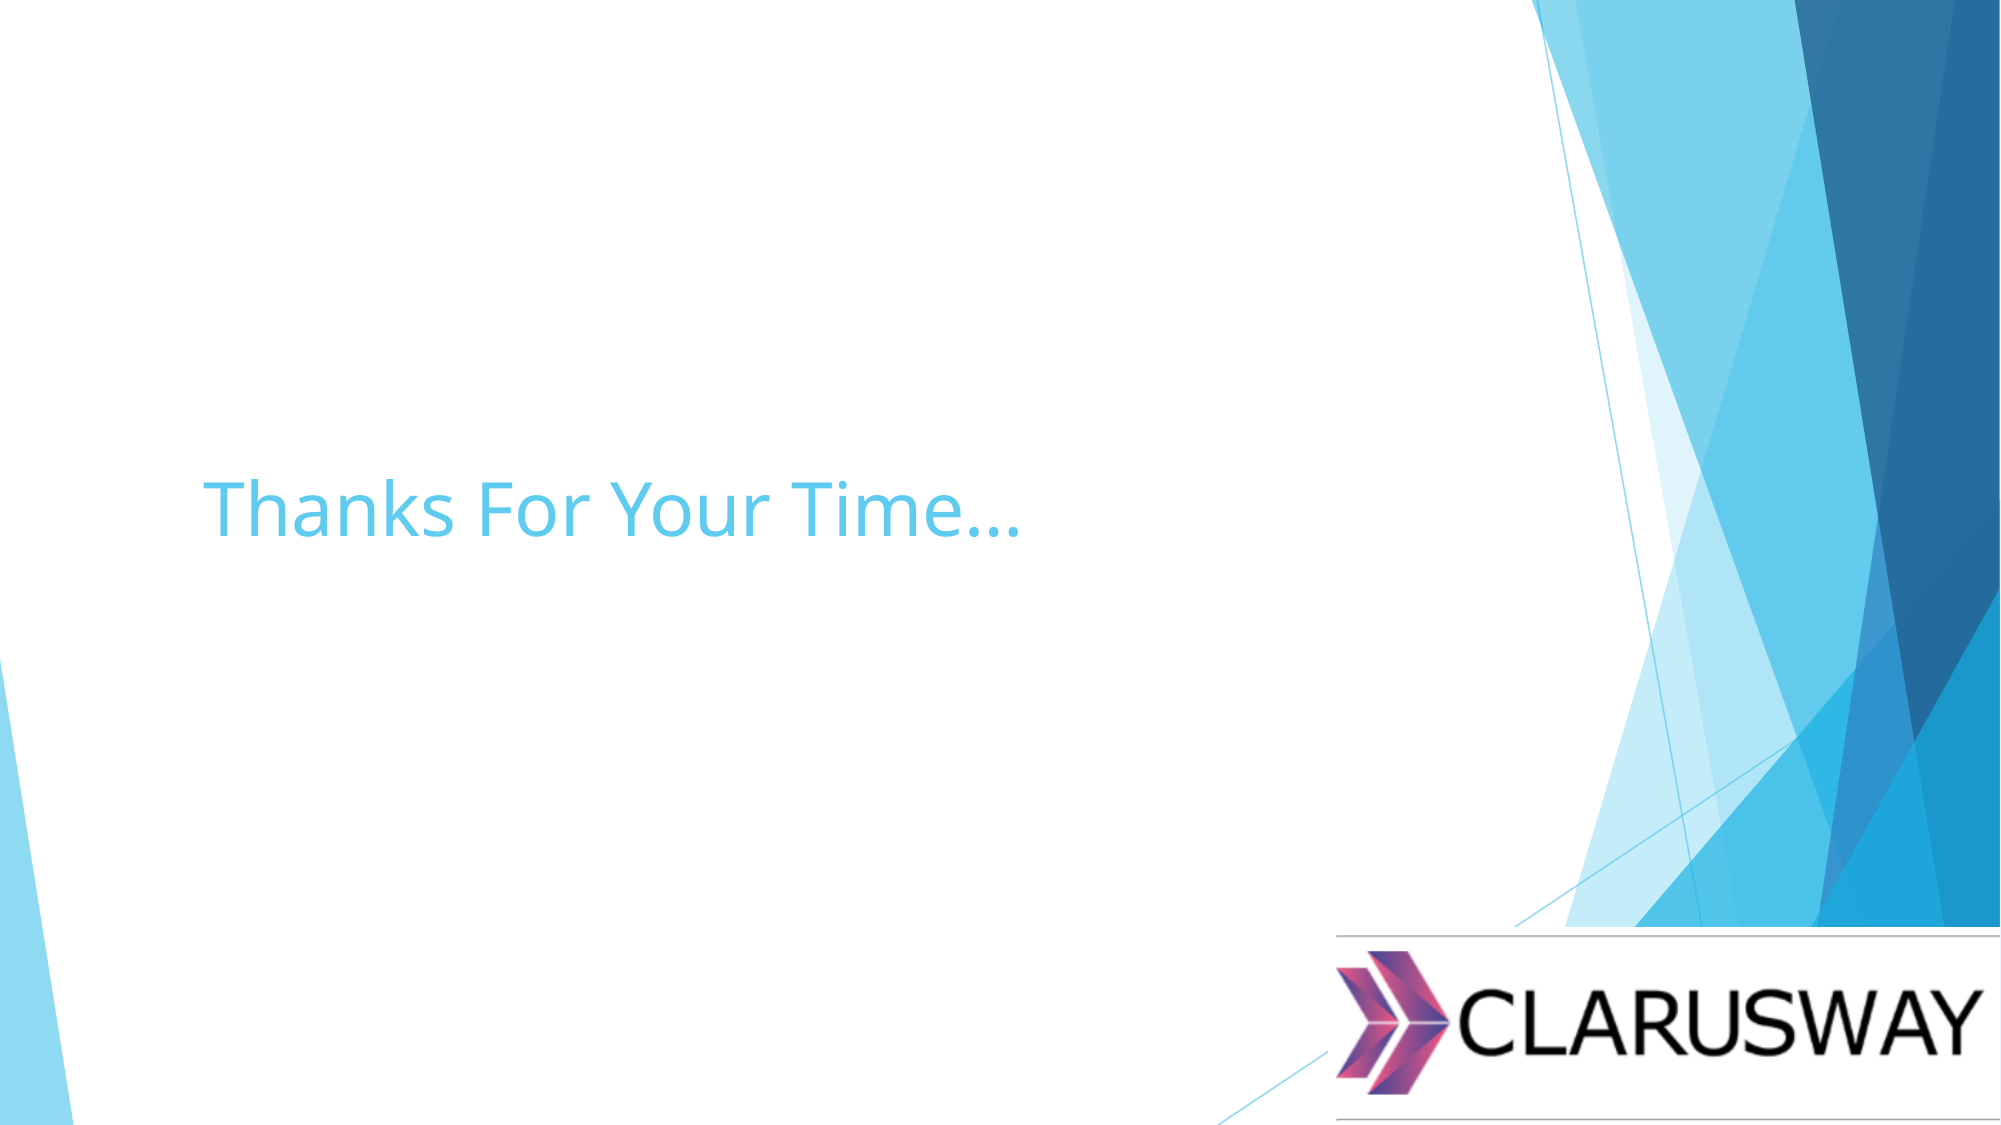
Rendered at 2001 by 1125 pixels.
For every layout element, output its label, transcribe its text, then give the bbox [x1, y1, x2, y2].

title Thanks For Your Time… [188, 454, 1600, 671]
picture [1327, 927, 2000, 1125]
